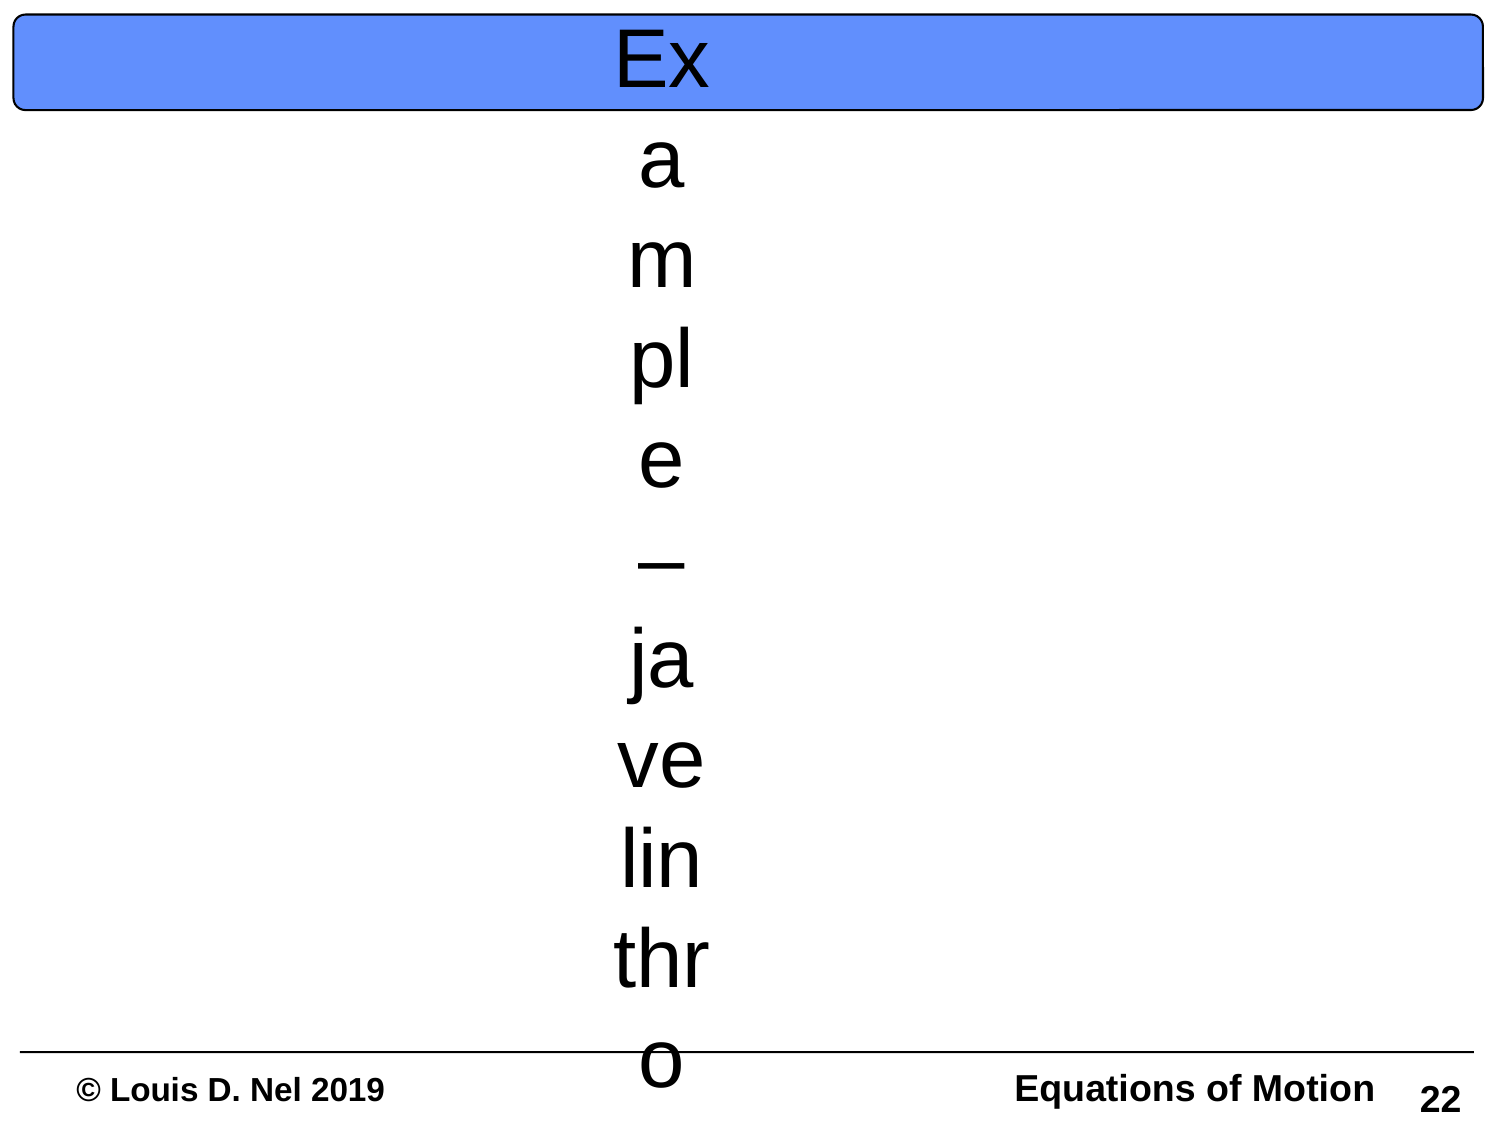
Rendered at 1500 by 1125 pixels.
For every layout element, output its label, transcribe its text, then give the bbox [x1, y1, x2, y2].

title Example – javelin throwing [599, 0, 724, 61]
